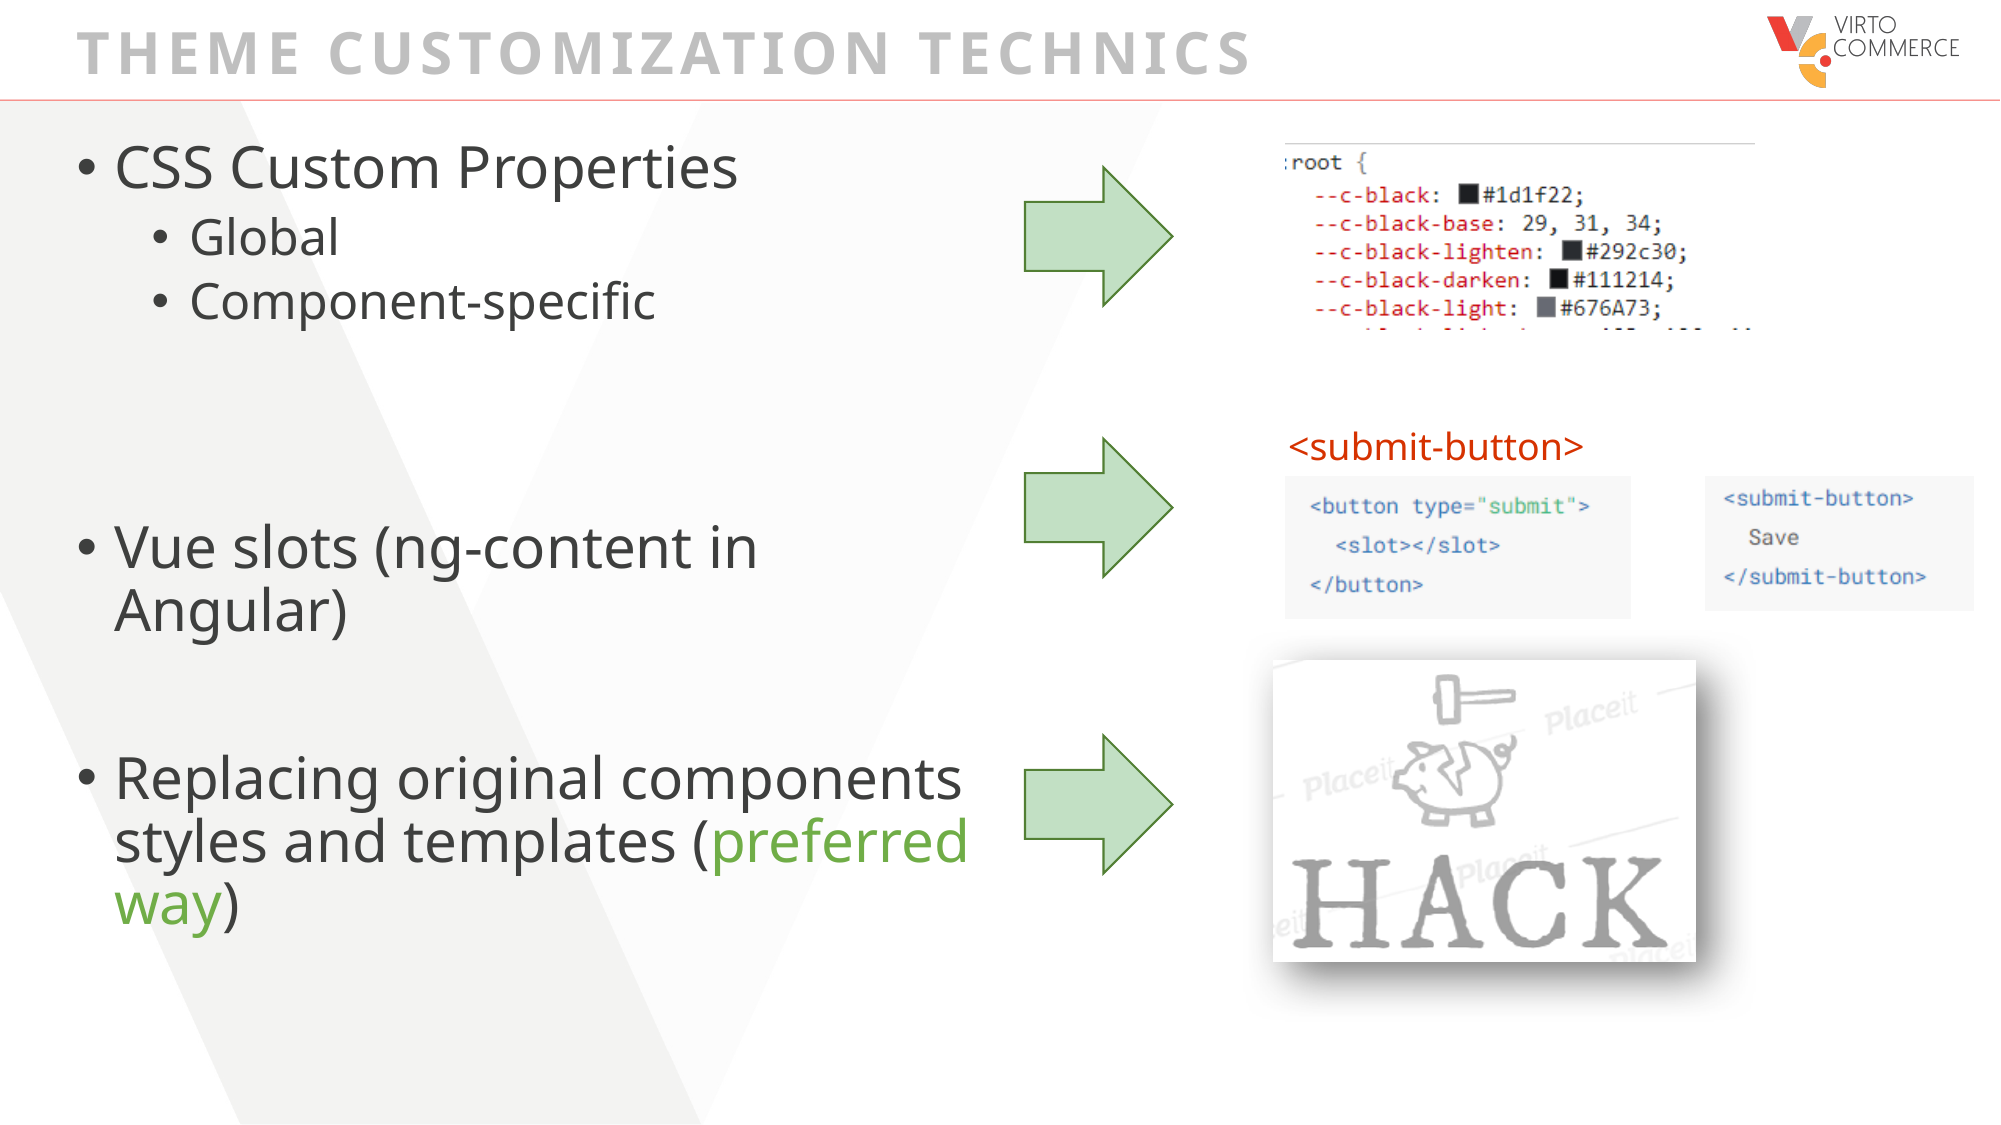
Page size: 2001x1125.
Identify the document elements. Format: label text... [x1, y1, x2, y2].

picture [1705, 476, 1974, 611]
text_box [1023, 436, 1174, 580]
picture [1285, 476, 1631, 619]
picture [1273, 660, 1696, 962]
title theme customization Technics [61, 17, 1742, 85]
picture [1285, 143, 1755, 330]
text_box [1023, 733, 1174, 876]
picture [1767, 16, 1959, 88]
text_box <submit-button> [1273, 415, 1619, 476]
text_box [1023, 164, 1174, 308]
list CSS Custom Properties Global Component-specific Vue slots (ng-content in Angular) Replacing original components styles and templates (preferred way) [61, 131, 1000, 1058]
